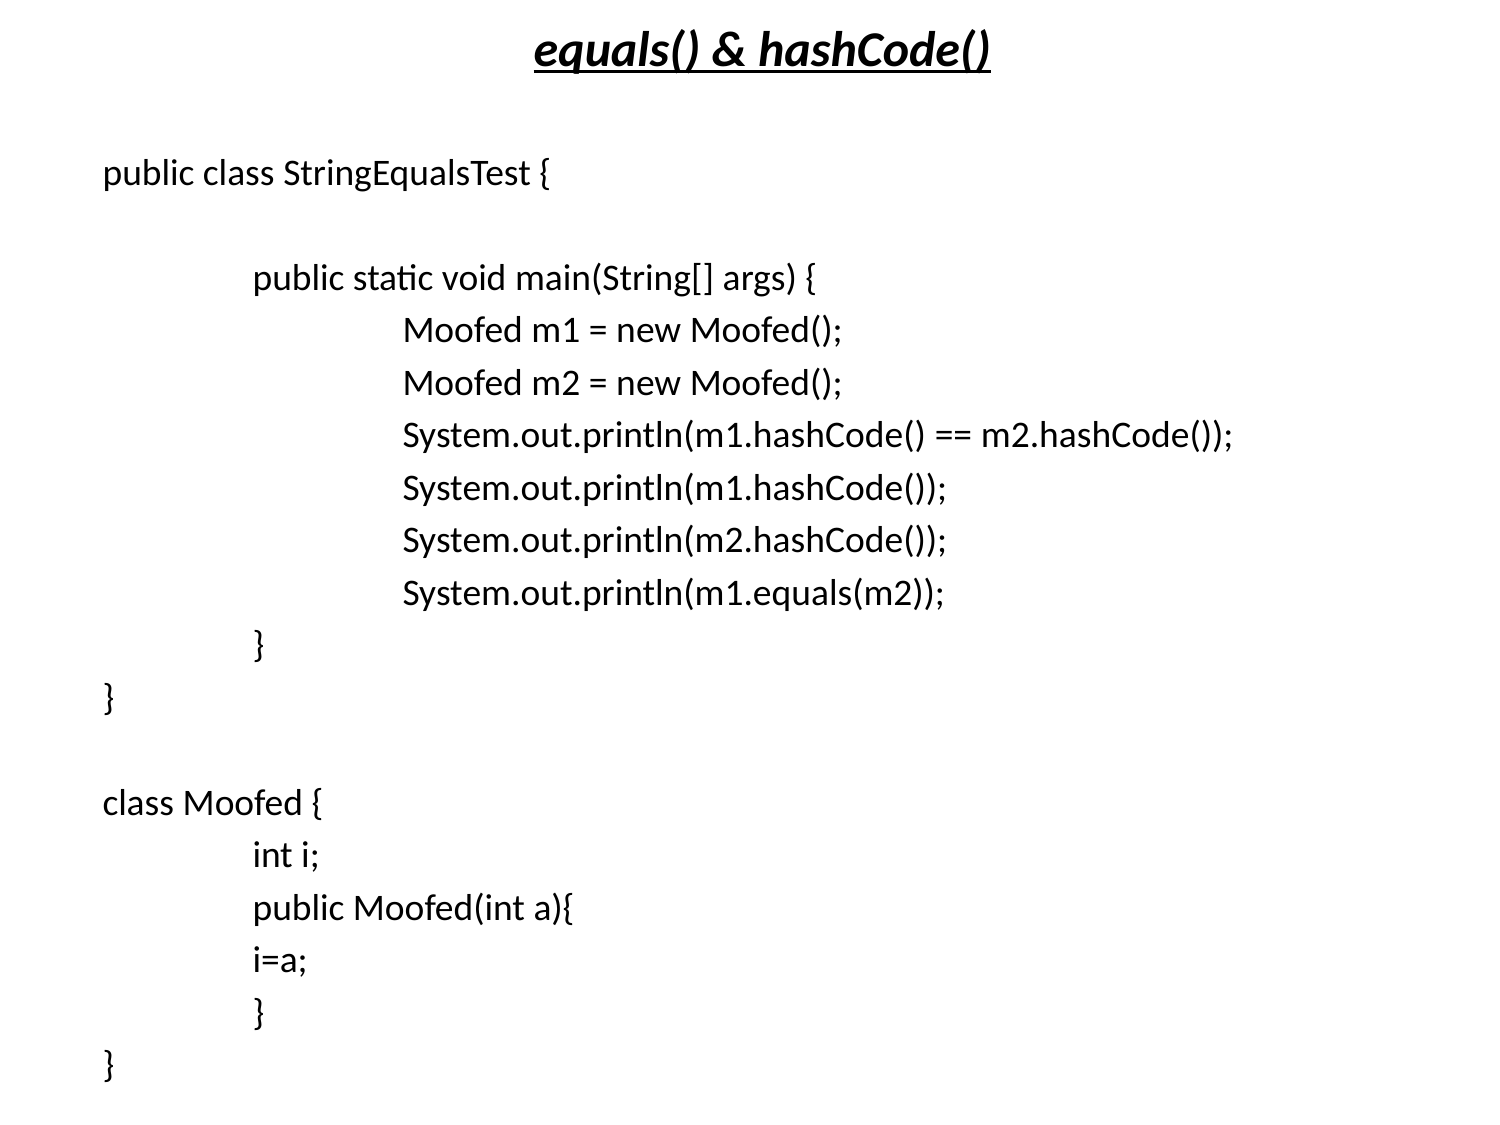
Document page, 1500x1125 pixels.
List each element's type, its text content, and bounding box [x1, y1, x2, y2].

title equals() & hashCode() [87, 0, 1438, 87]
list public class StringEqualsTest { public static void main(String[] args) { Moofed m1 = new Moofed(); Moofed m2 = new Moofed(); System.out.println(m1.hashCode() == m2.hashCode()); System.out.println(m1.hashCode()); System.out.println(m2.hashCode()); System.out.println(m1.equals(m2)); } } class Moofed { int i; public Moofed(int a){ i=a; } } [87, 87, 1438, 1125]
